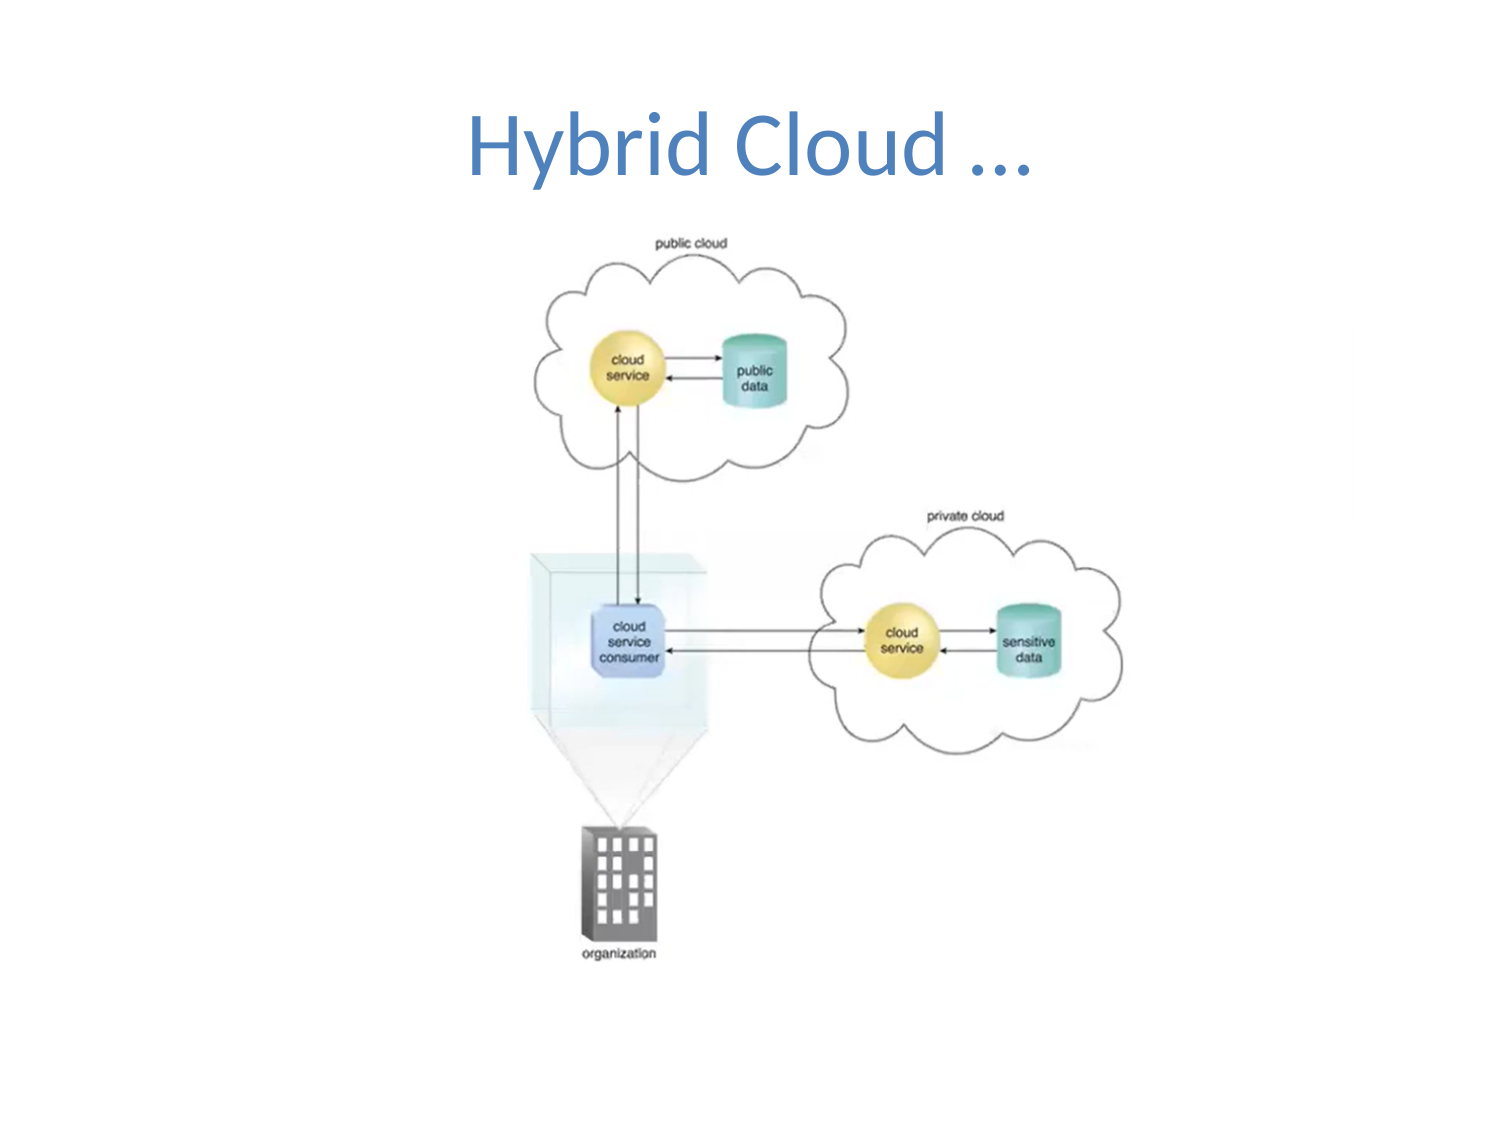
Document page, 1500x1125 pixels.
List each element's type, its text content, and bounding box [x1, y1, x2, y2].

picture [424, 200, 1354, 1078]
title Hybrid Cloud … [75, 45, 1425, 233]
